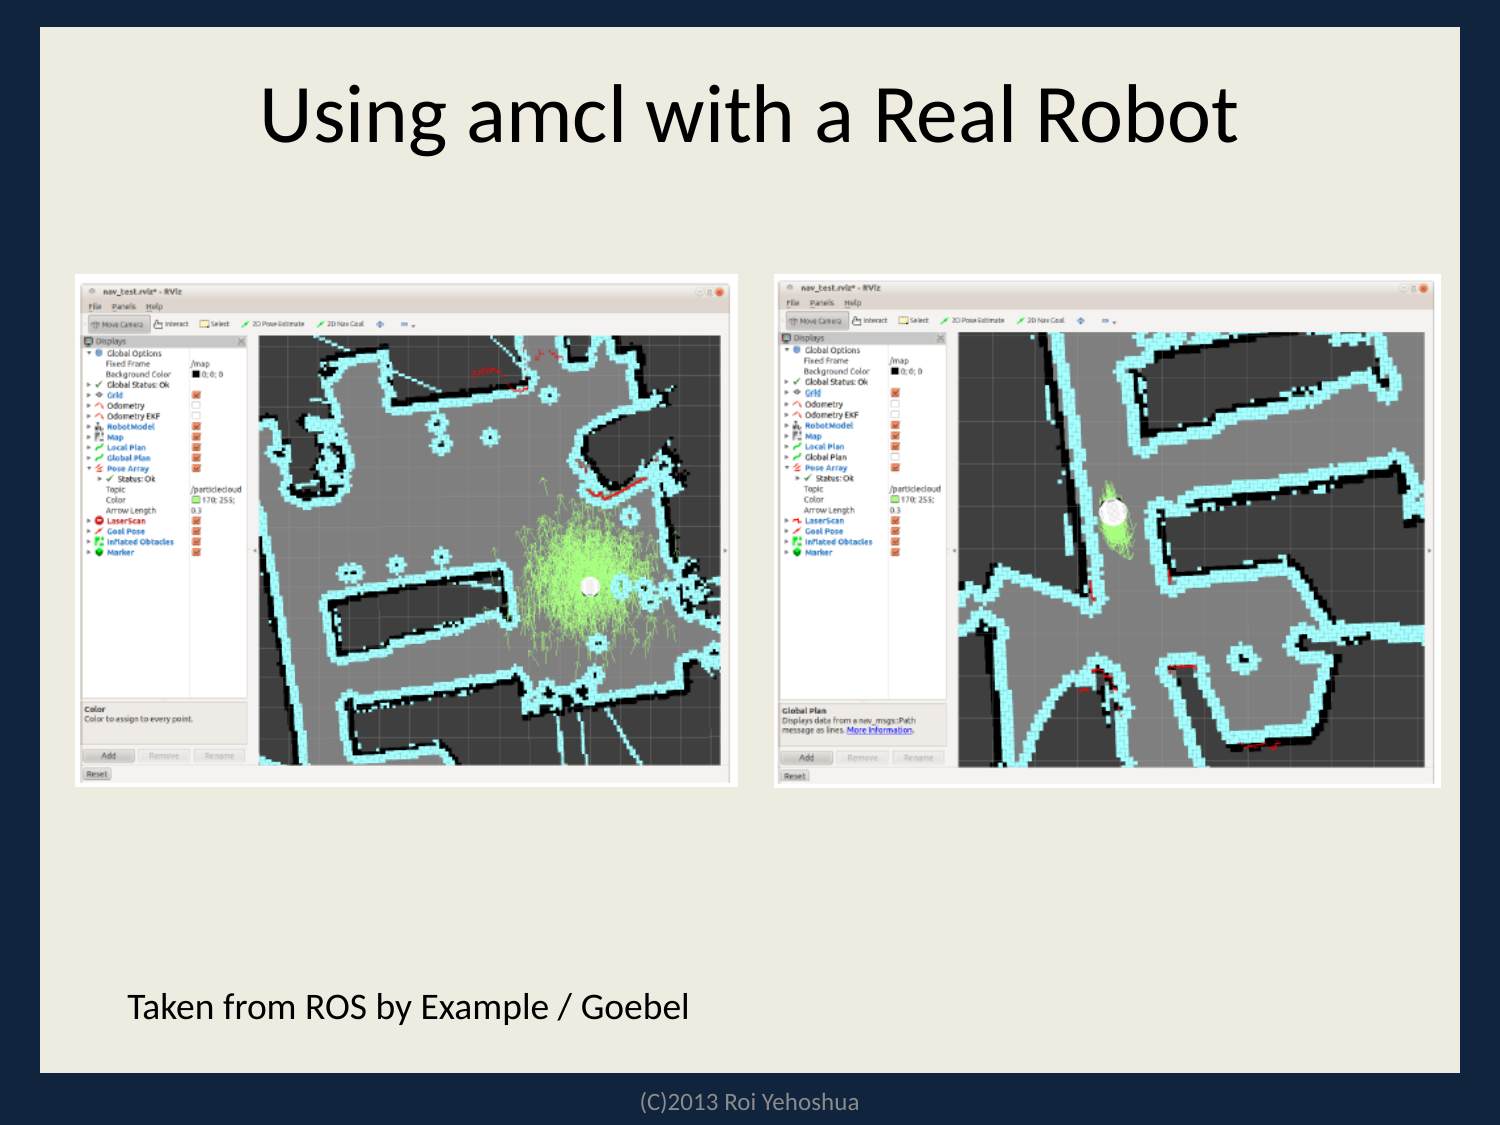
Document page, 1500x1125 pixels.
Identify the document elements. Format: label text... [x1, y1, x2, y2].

picture [74, 274, 738, 788]
title Using amcl with a Real Robot [37, 31, 1463, 188]
text_box Taken from ROS by Example / Goebel [112, 974, 1275, 1035]
footer (C)2013 Roi Yehoshua [512, 1074, 988, 1125]
picture [774, 274, 1441, 788]
